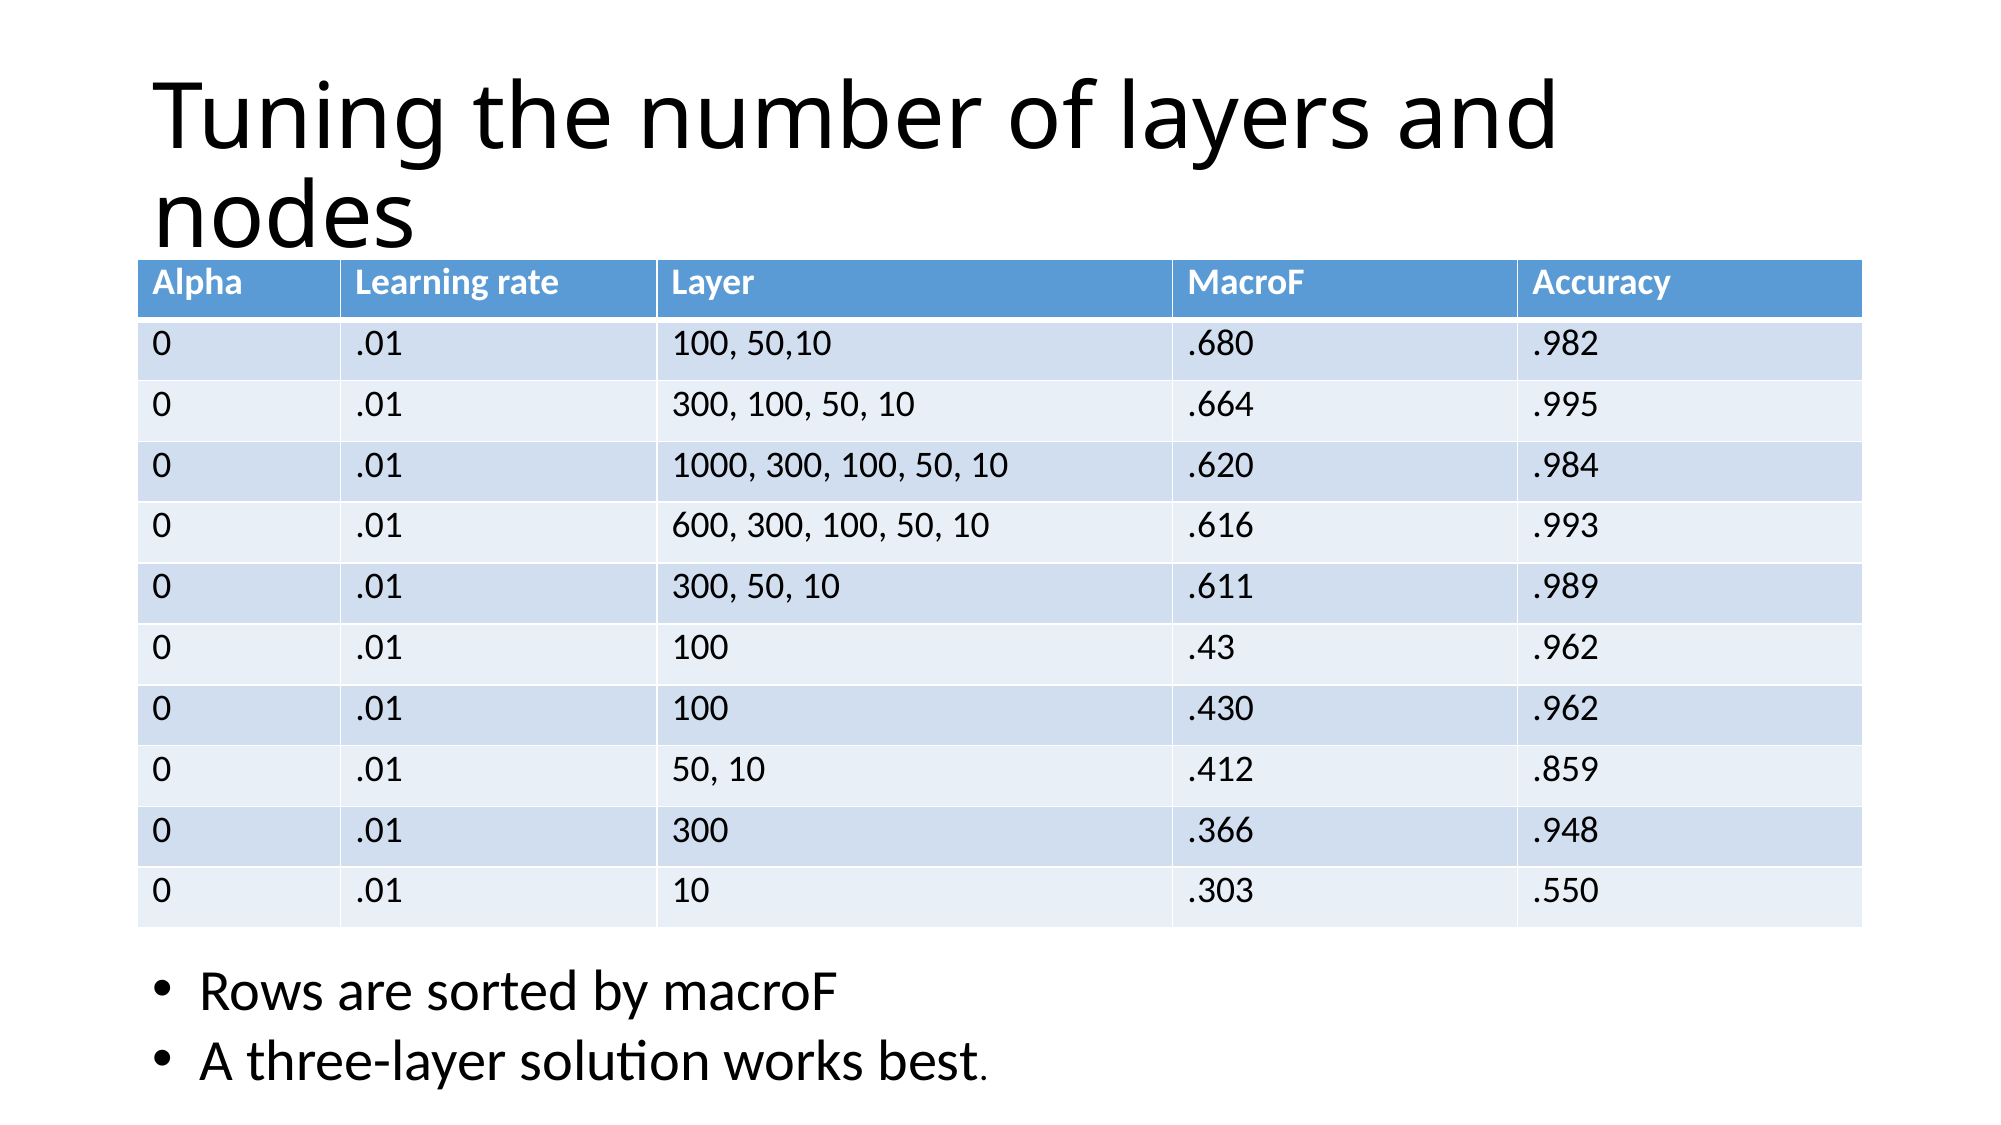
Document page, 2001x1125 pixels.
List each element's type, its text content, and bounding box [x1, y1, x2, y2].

title Tuning the number of layers and nodes [137, 59, 1863, 258]
table_cell .430 [1173, 686, 1517, 745]
table_header Layer [658, 260, 1172, 317]
table_cell .01 [341, 807, 656, 866]
table_cell 0 [138, 564, 340, 623]
table_header Alpha [138, 260, 340, 317]
table_cell .43 [1173, 625, 1517, 684]
table_cell .620 [1173, 442, 1517, 501]
table_cell 0 [138, 868, 340, 927]
table_cell .611 [1173, 564, 1517, 623]
table_header MacroF [1173, 260, 1517, 317]
table_cell 300, 100, 50, 10 [658, 381, 1172, 441]
table_cell 300, 50, 10 [658, 564, 1172, 623]
table_cell .982 [1518, 323, 1862, 380]
table_cell 0 [138, 323, 340, 380]
table_cell .859 [1518, 746, 1862, 806]
table_cell 0 [138, 686, 340, 745]
table_cell 600, 300, 100, 50, 10 [658, 503, 1172, 562]
table_cell .303 [1173, 868, 1517, 927]
table_cell 10 [658, 868, 1172, 927]
table_cell .995 [1518, 381, 1862, 441]
table_cell .01 [341, 746, 656, 806]
table_cell .984 [1518, 442, 1862, 501]
table_cell 0 [138, 746, 340, 806]
table_cell .01 [341, 868, 656, 927]
table_cell .01 [341, 503, 656, 562]
table_cell .664 [1173, 381, 1517, 441]
table_cell .01 [341, 686, 656, 745]
table_cell .680 [1173, 323, 1517, 380]
table_cell .01 [341, 381, 656, 441]
table_cell .01 [341, 442, 656, 501]
table_header Accuracy [1518, 260, 1862, 317]
table_cell .412 [1173, 746, 1517, 806]
table_cell 100 [658, 625, 1172, 684]
table_cell 300 [658, 807, 1172, 866]
table_cell 0 [138, 503, 340, 562]
table_cell .948 [1518, 807, 1862, 866]
text_box Rows are sorted by macroF A three-layer solution works best. [137, 944, 1592, 1100]
table_header Learning rate [341, 260, 656, 317]
table_cell .01 [341, 625, 656, 684]
table_cell .962 [1518, 625, 1862, 684]
table_cell .366 [1173, 807, 1517, 866]
table_cell .962 [1518, 686, 1862, 745]
table_cell 50, 10 [658, 746, 1172, 806]
table_cell 100 [658, 686, 1172, 745]
table_cell .989 [1518, 564, 1862, 623]
table_cell 0 [138, 625, 340, 684]
table_cell .01 [341, 323, 656, 380]
table_cell .01 [341, 564, 656, 623]
table_cell 0 [138, 442, 340, 501]
table_cell .616 [1173, 503, 1517, 562]
table_cell .993 [1518, 503, 1862, 562]
table_cell .550 [1518, 868, 1862, 927]
table_cell 0 [138, 381, 340, 441]
table_cell 100, 50,10 [658, 323, 1172, 380]
table_cell 1000, 300, 100, 50, 10 [658, 442, 1172, 501]
table_cell 0 [138, 807, 340, 866]
